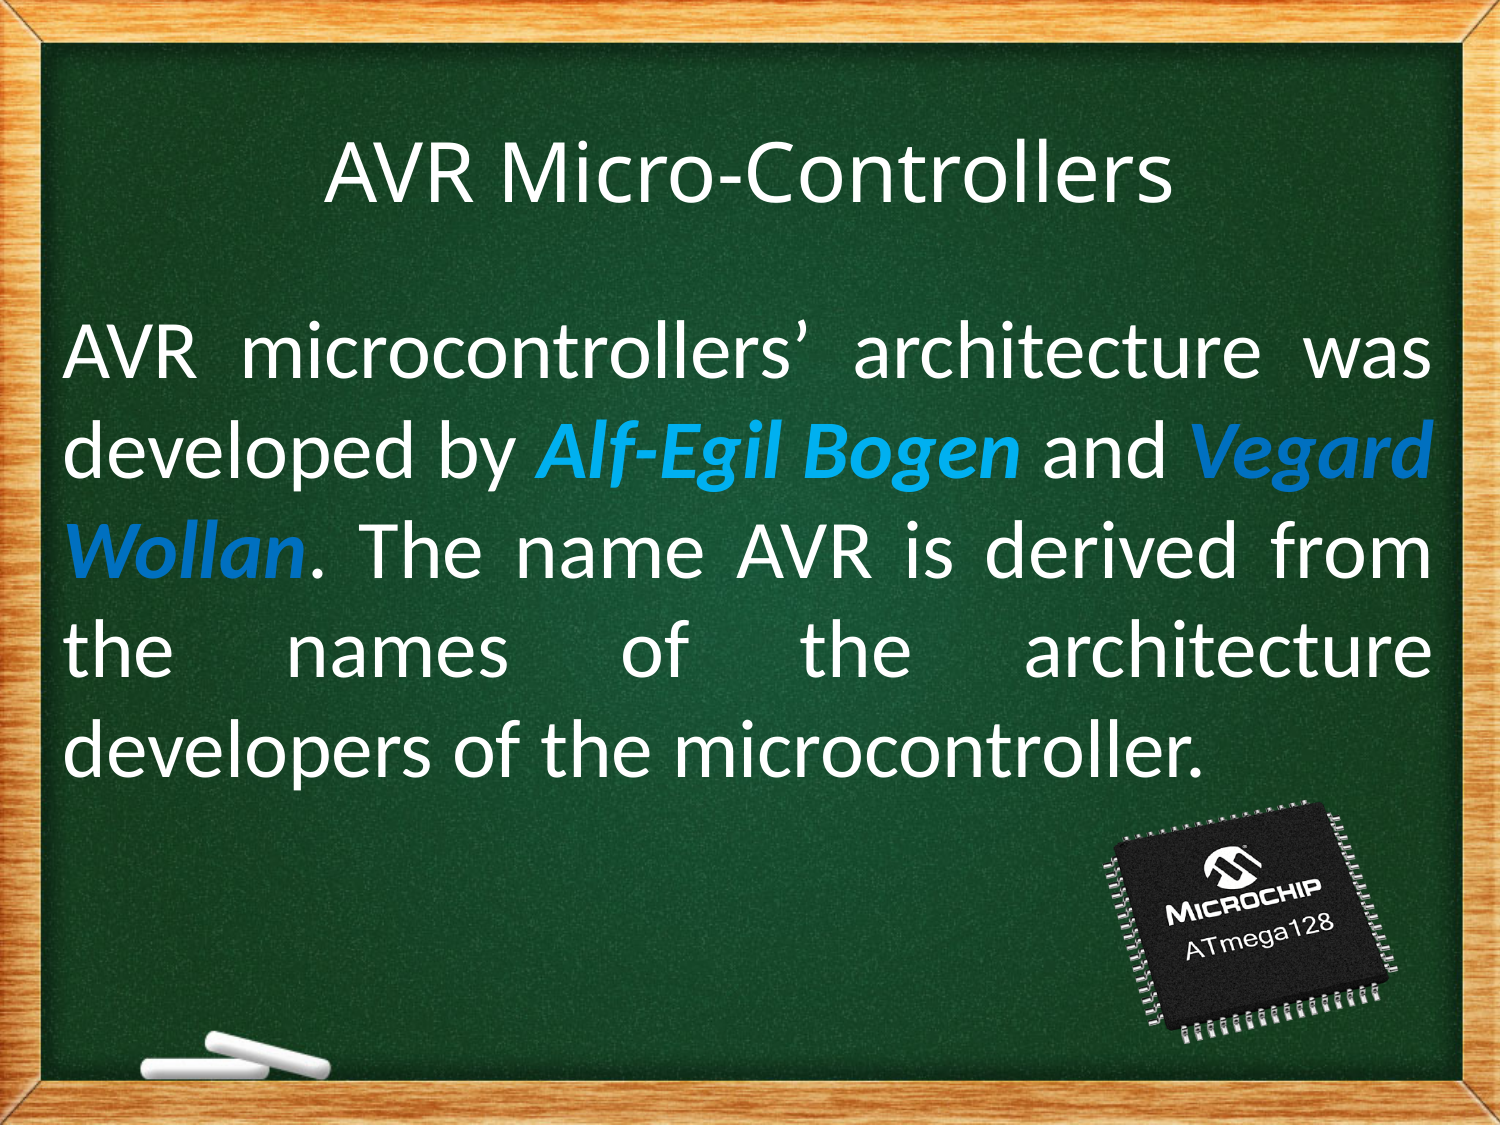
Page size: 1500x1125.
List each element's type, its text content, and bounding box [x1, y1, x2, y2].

picture [0, 0, 1500, 1125]
title AVR Micro-Controllers [97, 99, 1403, 238]
list AVR microcontrollers’ architecture was developed by Alf-Egil Bogen and Vegard Wollan. The name AVR is derived from the names of the architecture developers of the microcontroller. [47, 287, 1450, 1050]
